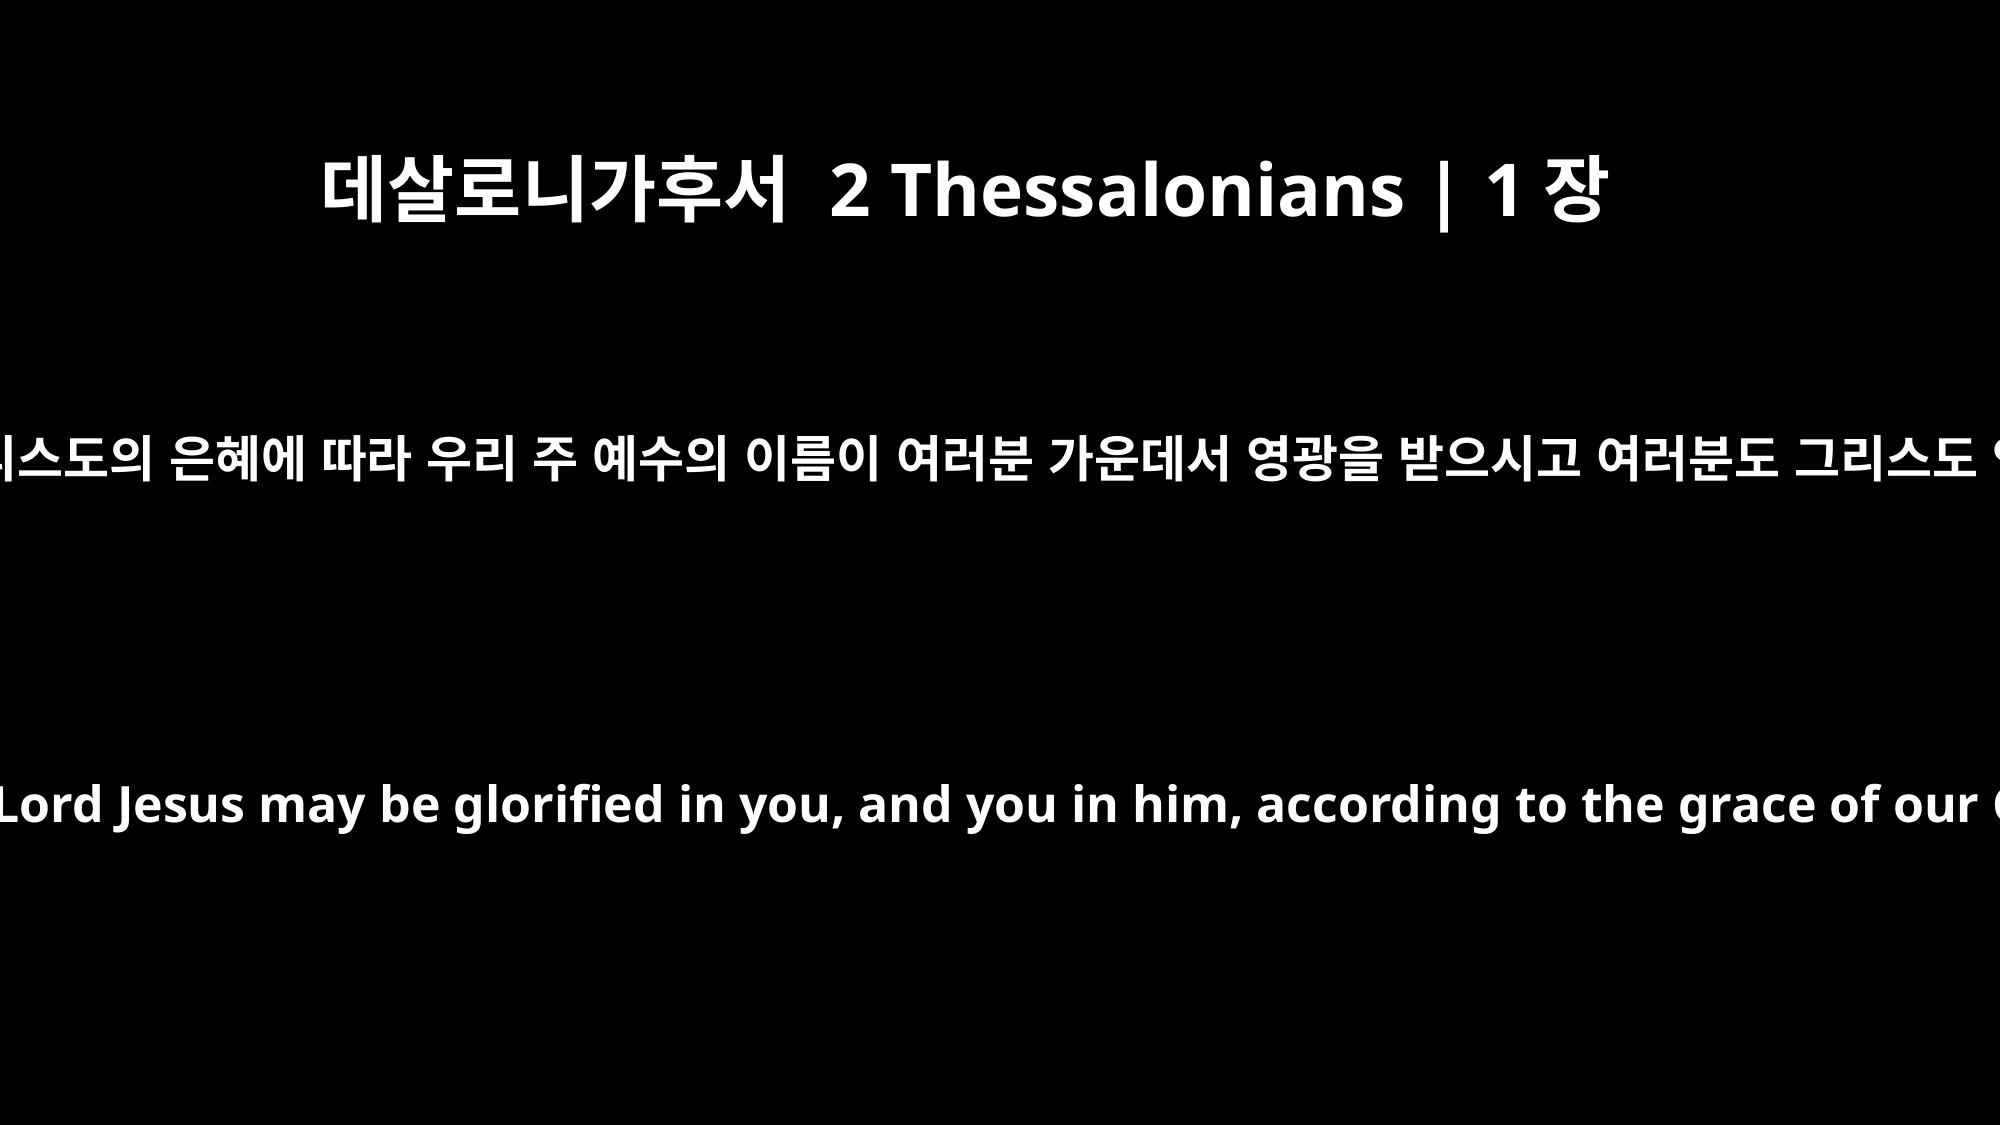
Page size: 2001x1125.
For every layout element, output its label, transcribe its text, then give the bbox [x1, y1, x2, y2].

text_box 데살로니가후서 2 Thessalonians | 1장 [305, 136, 1626, 239]
text_box 12 이렇게 함으로 우리 하나님과 주 예수 그리스도의 은혜에 따라 우리 주 예수의 이름이 여러분 가운데서 영광을 받으시고 여러분도 그리스도 안에서 영광을 얻게 되기를 원합니다. [0, 359, 2000, 495]
text_box We pray this so that the name of our Lord Jesus may be glorified in you, and you in him, according to the grace of our God and the Lord Jesus Christ. [0, 764, 2000, 840]
